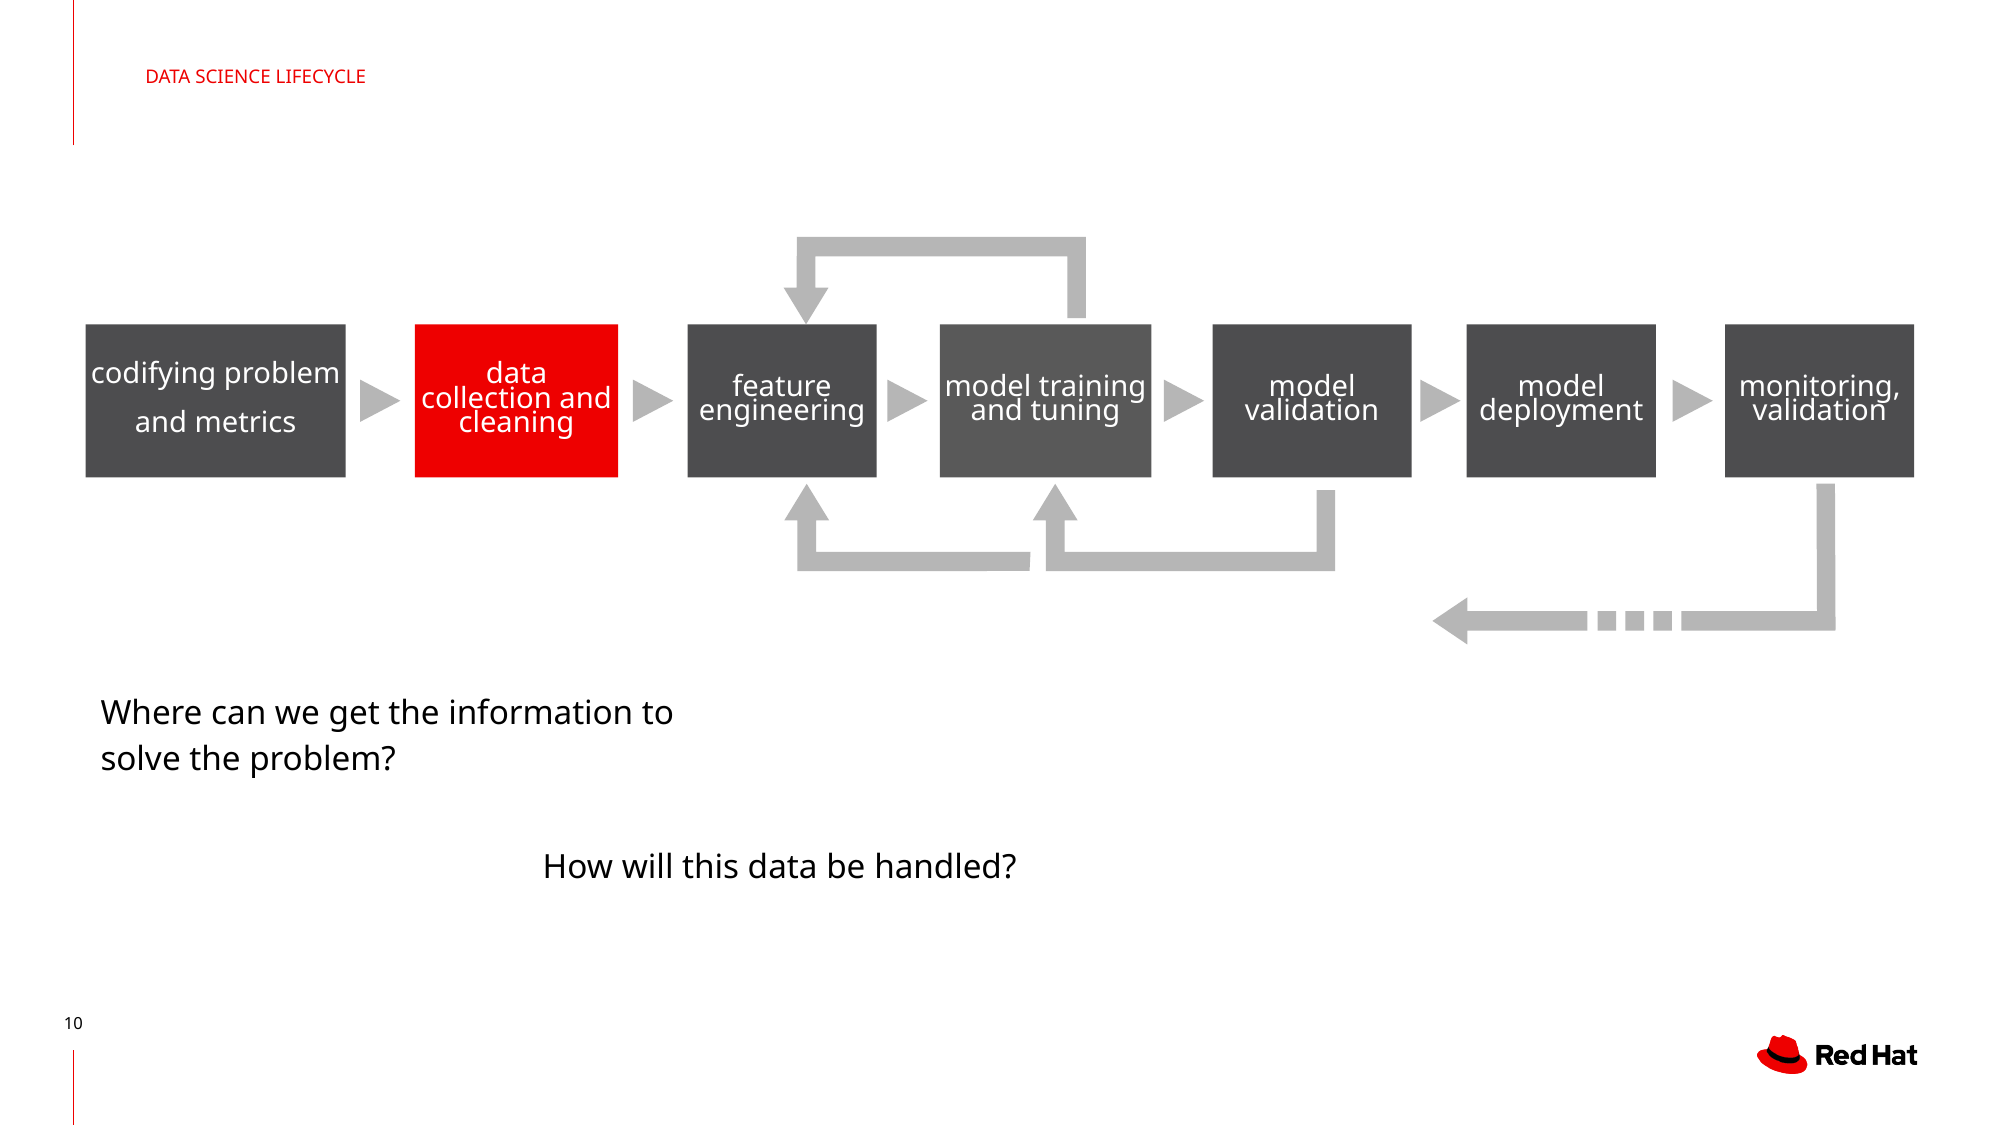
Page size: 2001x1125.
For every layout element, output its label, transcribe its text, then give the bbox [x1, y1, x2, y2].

picture [1757, 1035, 1918, 1074]
text_box feature engineering [687, 324, 877, 478]
slide_number ‹#› [13, 1012, 134, 1036]
text_box How will this data be handled? [527, 823, 1213, 900]
text_box model training and tuning [939, 324, 1152, 478]
text_box [887, 379, 928, 422]
text_box [1681, 483, 1836, 631]
text_box [1163, 379, 1205, 422]
text_box [1420, 379, 1461, 422]
text_box [1597, 611, 1617, 631]
text_box model deployment [1466, 324, 1656, 478]
text_box Where can we get the information to solve the problem? [85, 669, 771, 792]
text_box [1625, 611, 1645, 631]
text_box [1432, 597, 1588, 645]
text_box monitoring, validation [1725, 324, 1915, 478]
text_box [360, 379, 401, 422]
text_box data collection and cleaning [414, 324, 619, 478]
text_box [632, 379, 674, 422]
subtitle DATA SCIENCE LIFECYCLE [73, 9, 919, 143]
text_box [784, 483, 1031, 572]
text_box [1653, 611, 1672, 631]
text_box codifying problem and metrics [85, 324, 346, 478]
text_box [783, 236, 1086, 325]
text_box model validation [1212, 324, 1412, 478]
text_box [1032, 483, 1336, 572]
text_box [1672, 379, 1713, 422]
